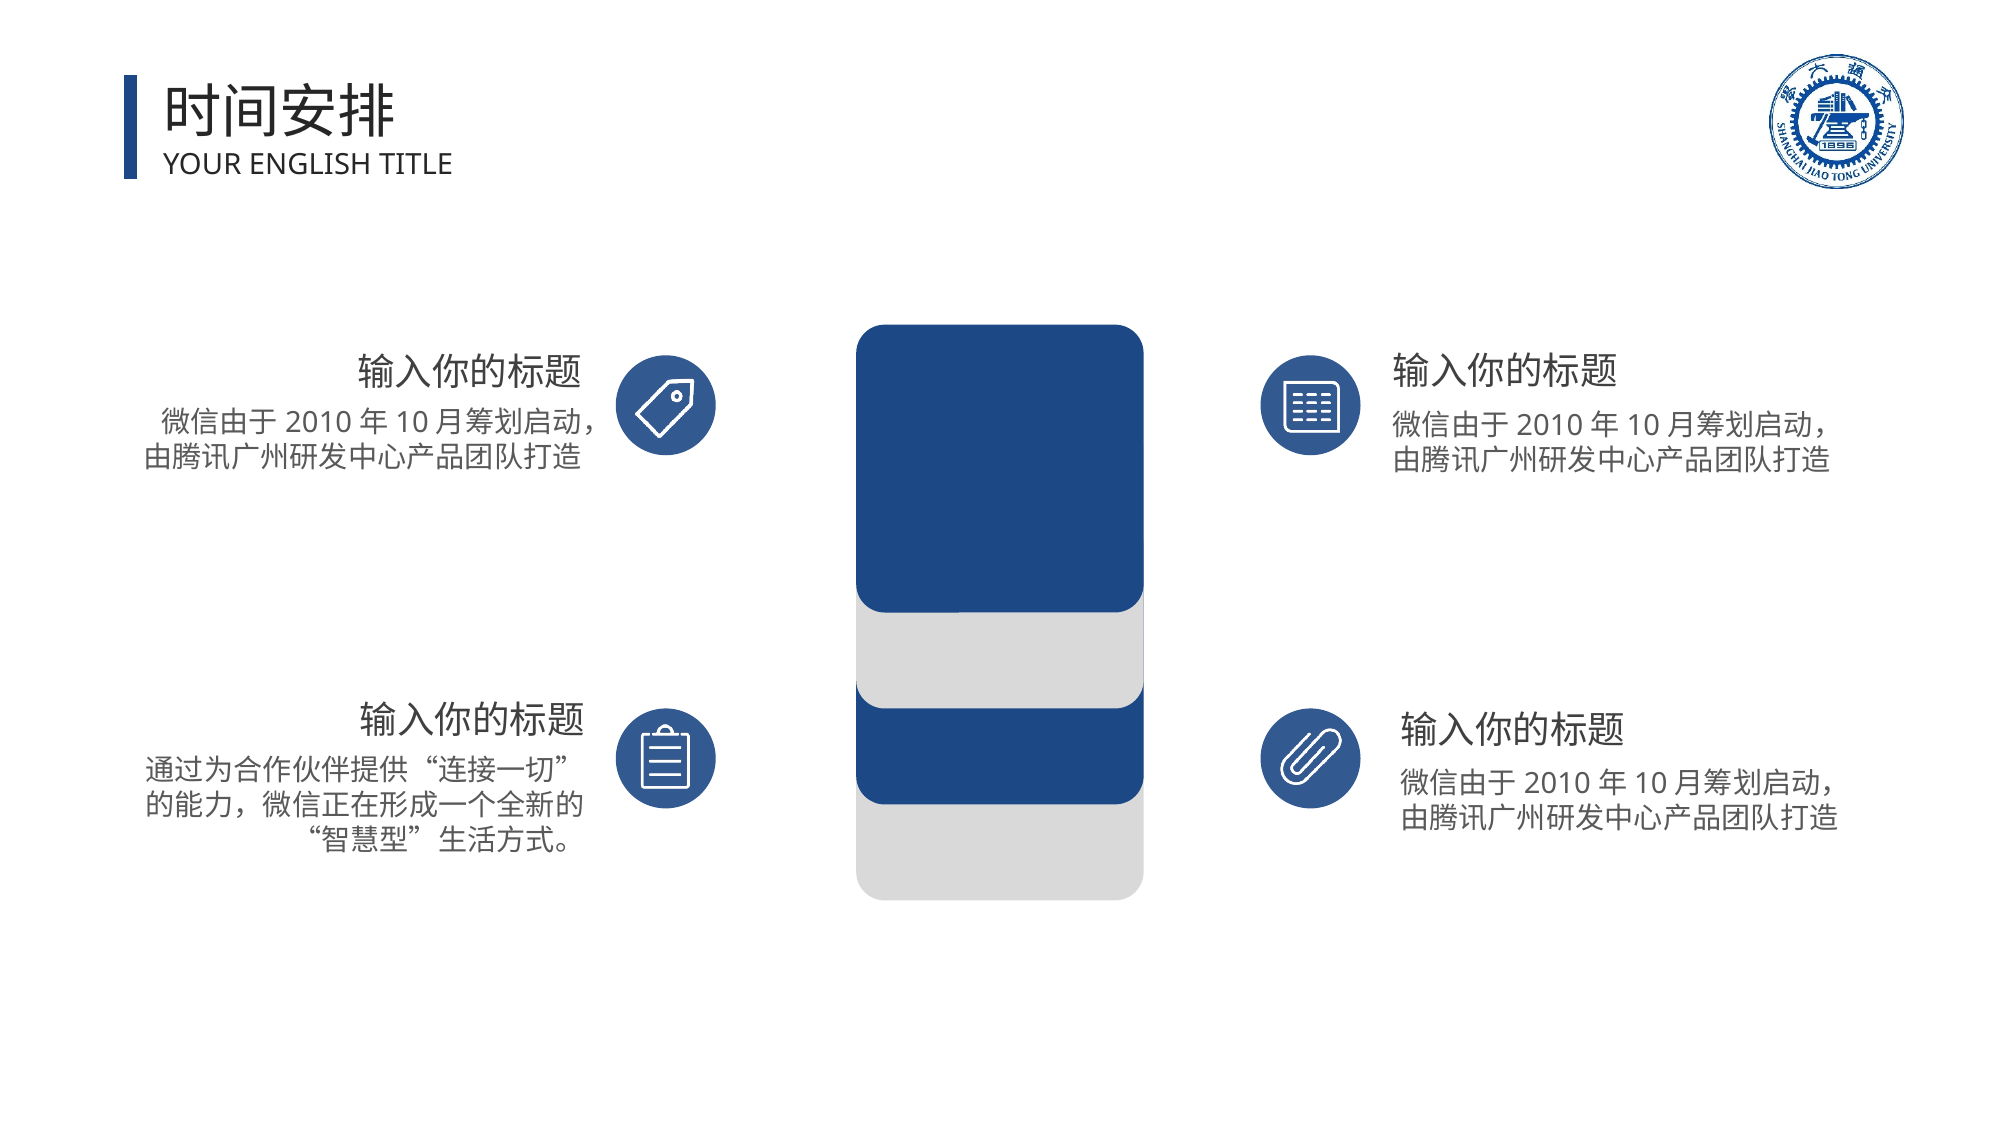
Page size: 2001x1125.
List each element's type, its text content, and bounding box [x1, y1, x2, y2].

text_box 输入你的标题 [231, 340, 597, 395]
picture [1279, 374, 1344, 439]
text_box [614, 354, 717, 457]
text_box [855, 323, 1145, 614]
text_box 输入你的标题 [1385, 698, 1751, 757]
text_box 时间安排 [148, 67, 565, 152]
text_box [1259, 707, 1362, 810]
text_box 微信由于2010年10月筹划启动，由腾讯广州研发中心产品团队打造 [126, 395, 597, 481]
picture [635, 374, 698, 438]
text_box 微信由于2010年10月筹划启动，由腾讯广州研发中心产品团队打造 [1385, 757, 1856, 842]
picture [1769, 54, 1904, 189]
text_box 通过为合作伙伴提供“连接一切”的能力，微信正在形成一个全新的“智慧型”生活方式。 [129, 744, 600, 864]
text_box [1259, 354, 1362, 457]
text_box 微信由于2010年10月筹划启动，由腾讯广州研发中心产品团队打造 [1377, 398, 1848, 484]
picture [1278, 724, 1343, 789]
text_box [855, 686, 1145, 806]
text_box 输入你的标题 [234, 688, 600, 744]
text_box [855, 591, 1145, 710]
text_box [614, 707, 717, 810]
text_box YOUR ENGLISH TITLE [148, 137, 518, 188]
text_box [855, 782, 1145, 902]
text_box 输入你的标题 [1377, 340, 1743, 398]
picture [632, 724, 698, 789]
